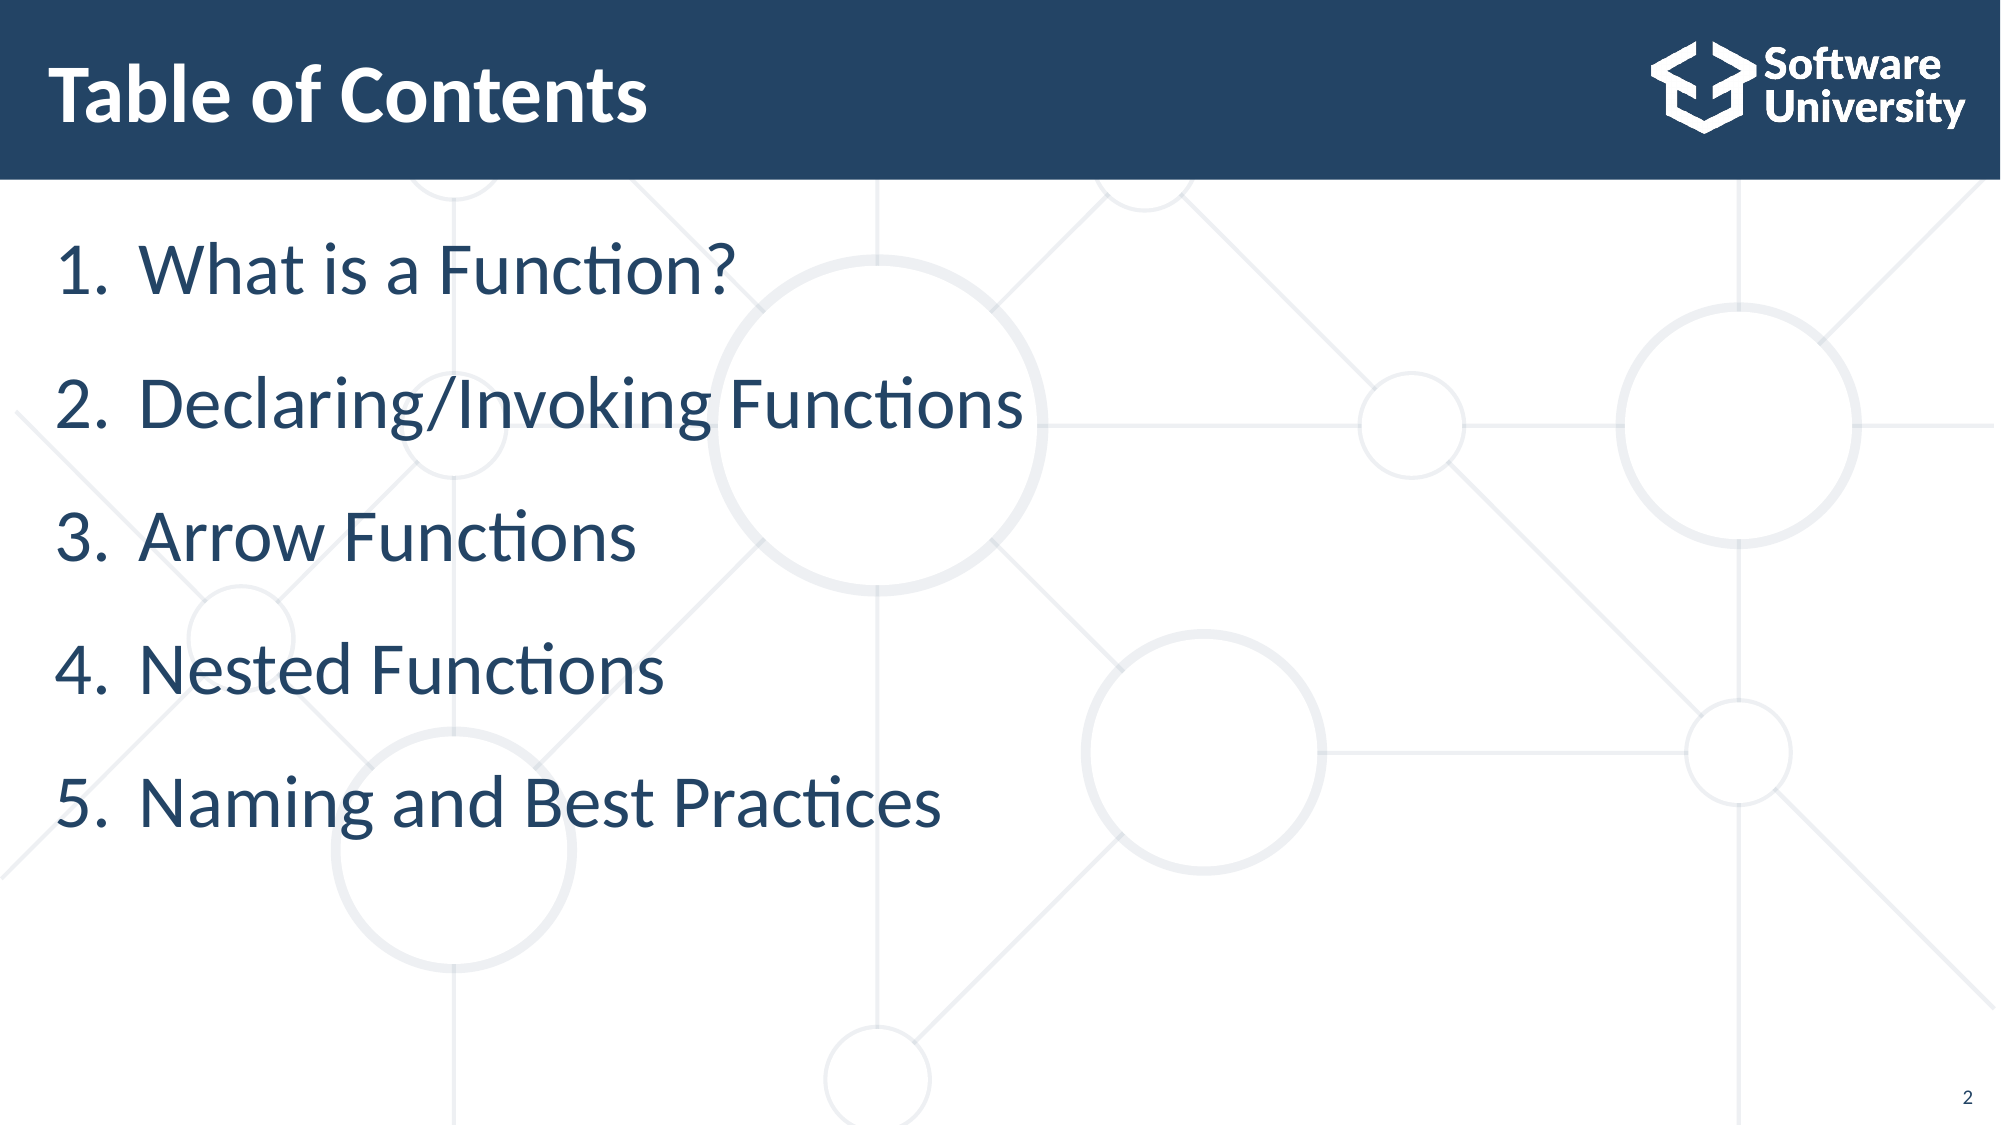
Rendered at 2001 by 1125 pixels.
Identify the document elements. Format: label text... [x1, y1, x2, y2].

slide_number 2 [1927, 1067, 1989, 1117]
picture [1651, 41, 1966, 134]
title Table of Contents [31, 16, 1625, 162]
list What is a Function? Declaring/Invoking Functions Arrow Functions Nested Functions Naming and Best Practices [31, 196, 1970, 1104]
